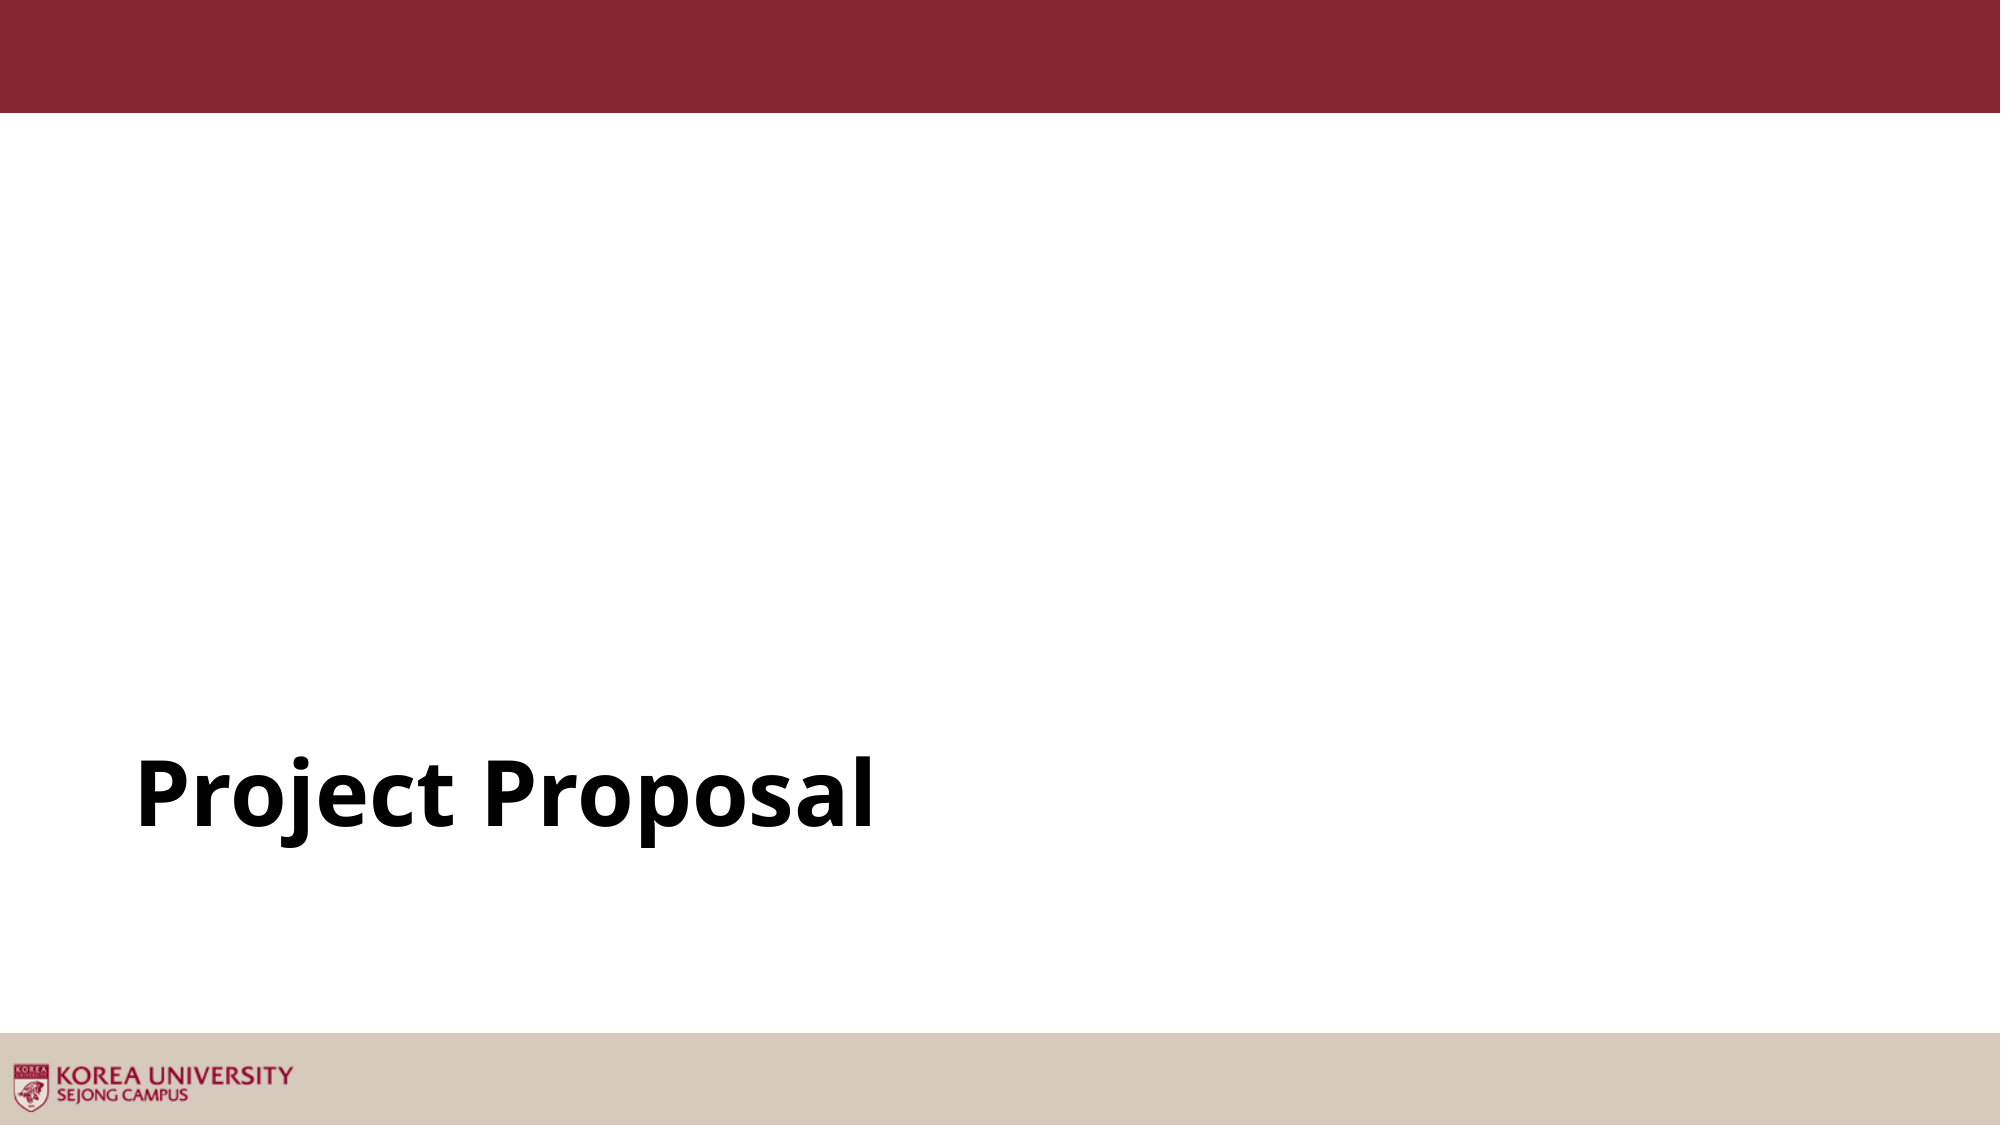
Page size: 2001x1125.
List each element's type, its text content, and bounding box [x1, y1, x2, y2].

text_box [0, 1033, 2000, 1125]
text_box [0, 0, 2000, 113]
title Project Proposal [118, 646, 1882, 947]
